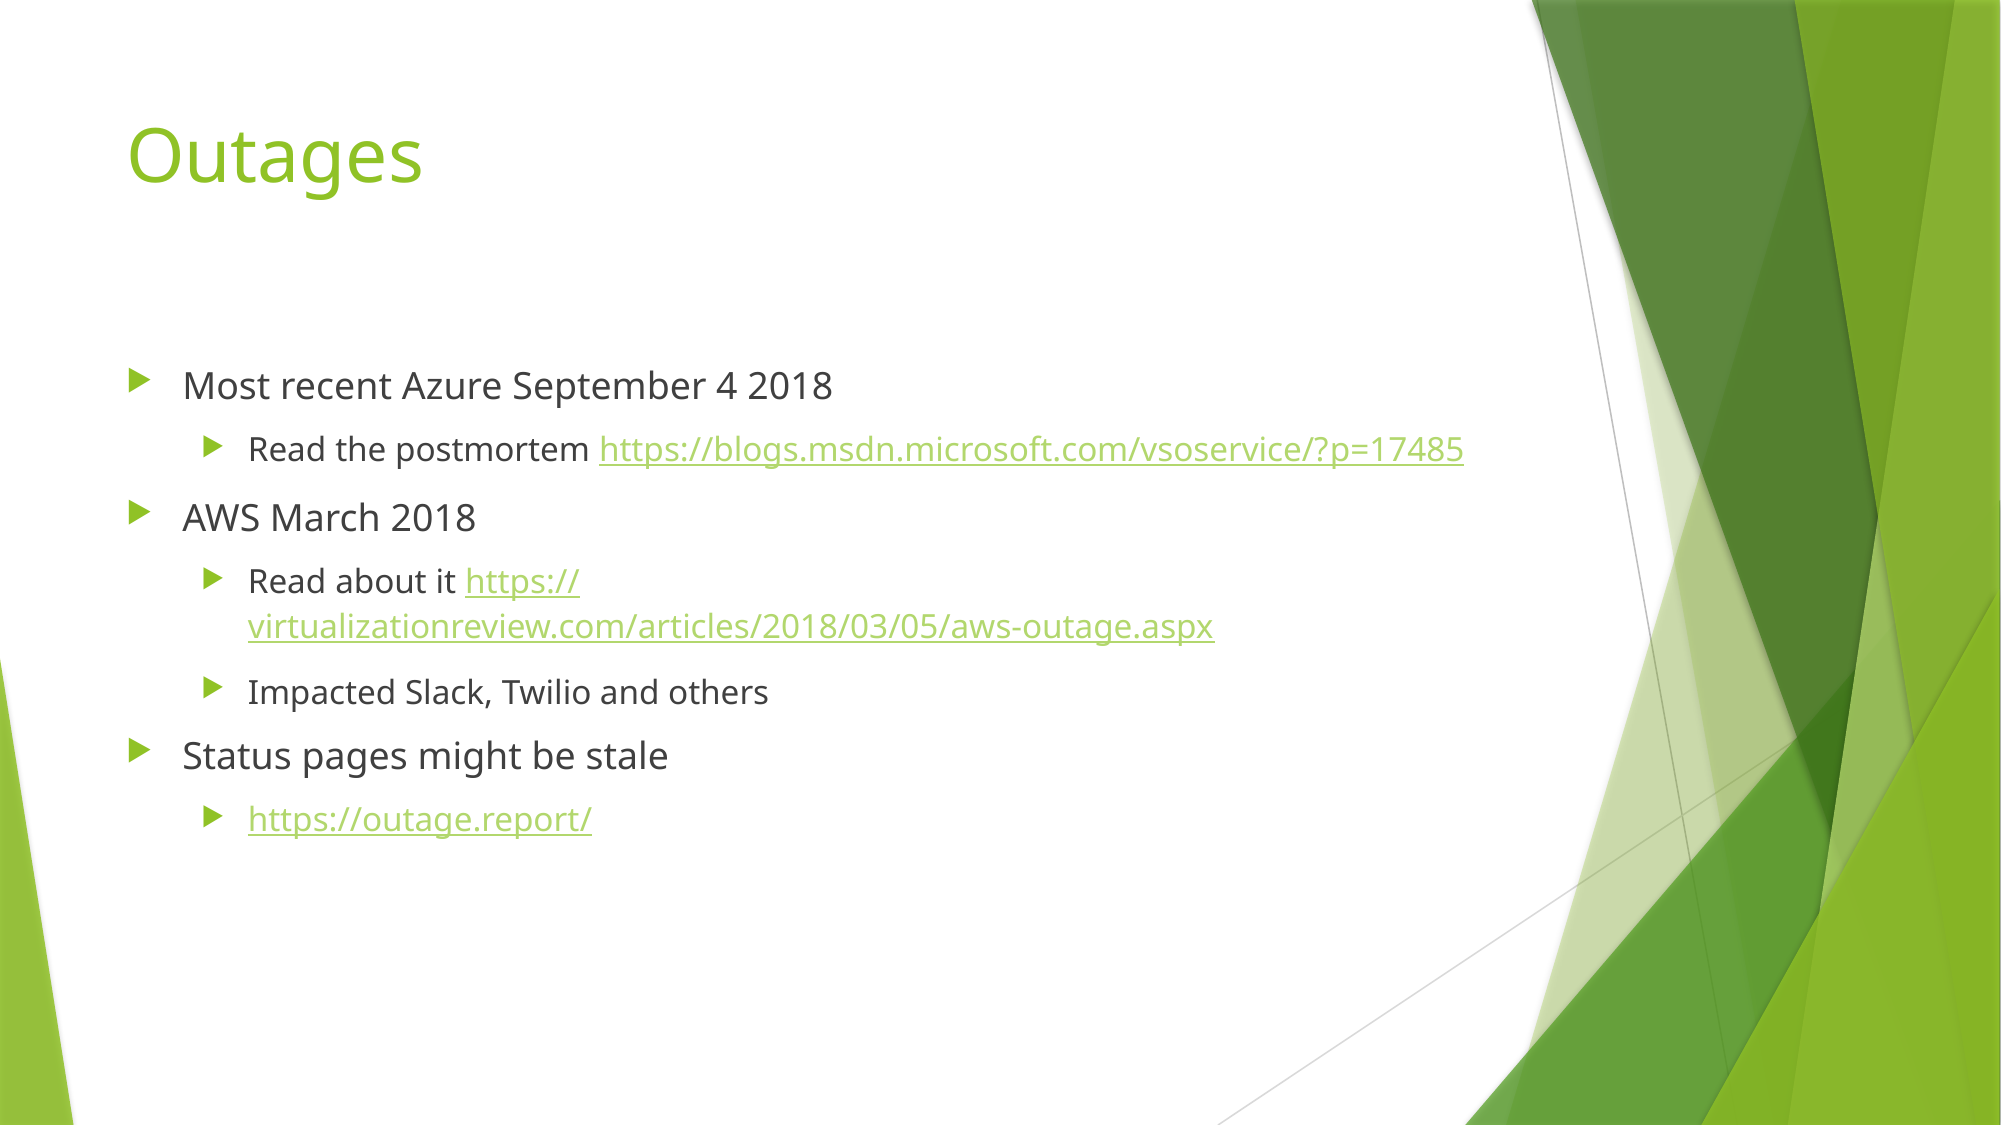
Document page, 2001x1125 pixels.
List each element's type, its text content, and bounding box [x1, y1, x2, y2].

title Outages [111, 99, 1522, 317]
list Most recent Azure September 4 2018 Read the postmortem https://blogs.msdn.microsoft.com/vsoservice/?p=17485 AWS March 2018 Read about it https://virtualizationreview.com/articles/2018/03/05/aws-outage.aspx Impacted Slack, Twilio and others Status pages might be stale https://outage.report/ [111, 354, 1522, 992]
